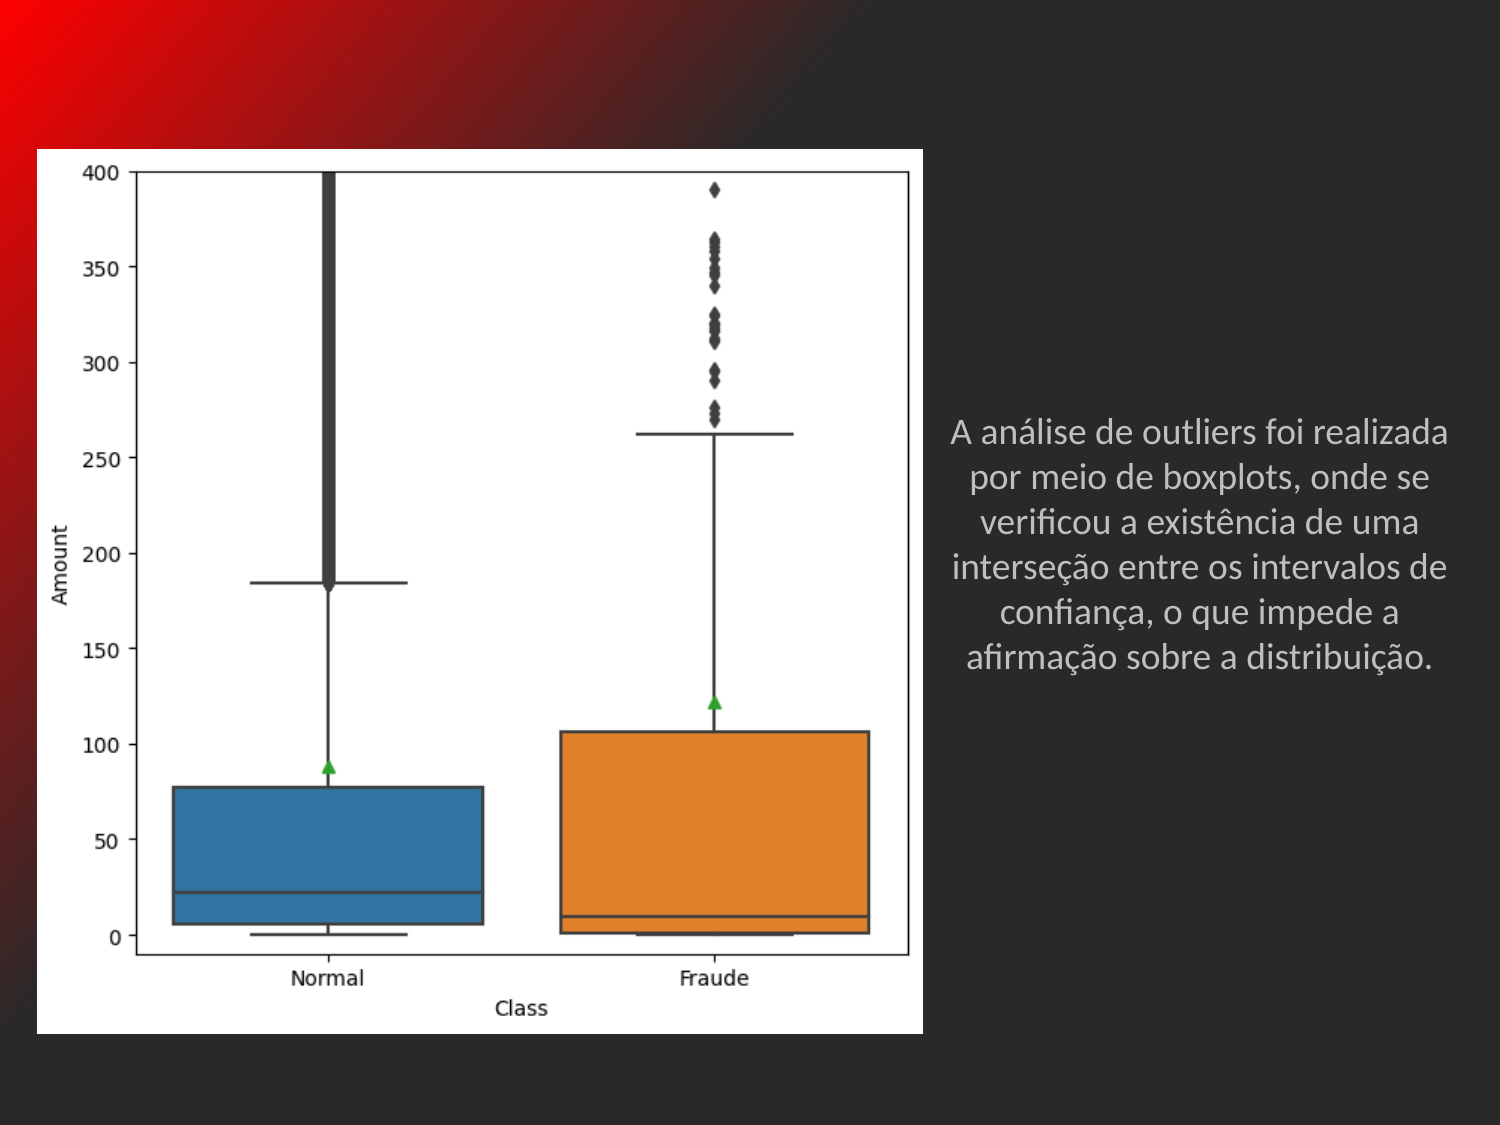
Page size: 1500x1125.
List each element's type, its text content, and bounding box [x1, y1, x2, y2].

picture [37, 149, 923, 1034]
subtitle A análise de outliers foi realizada por meio de boxplots, onde se verificou a existência de uma interseção entre os intervalos de confiança, o que impede a afirmação sobre a distribuição. [927, 399, 1488, 736]
